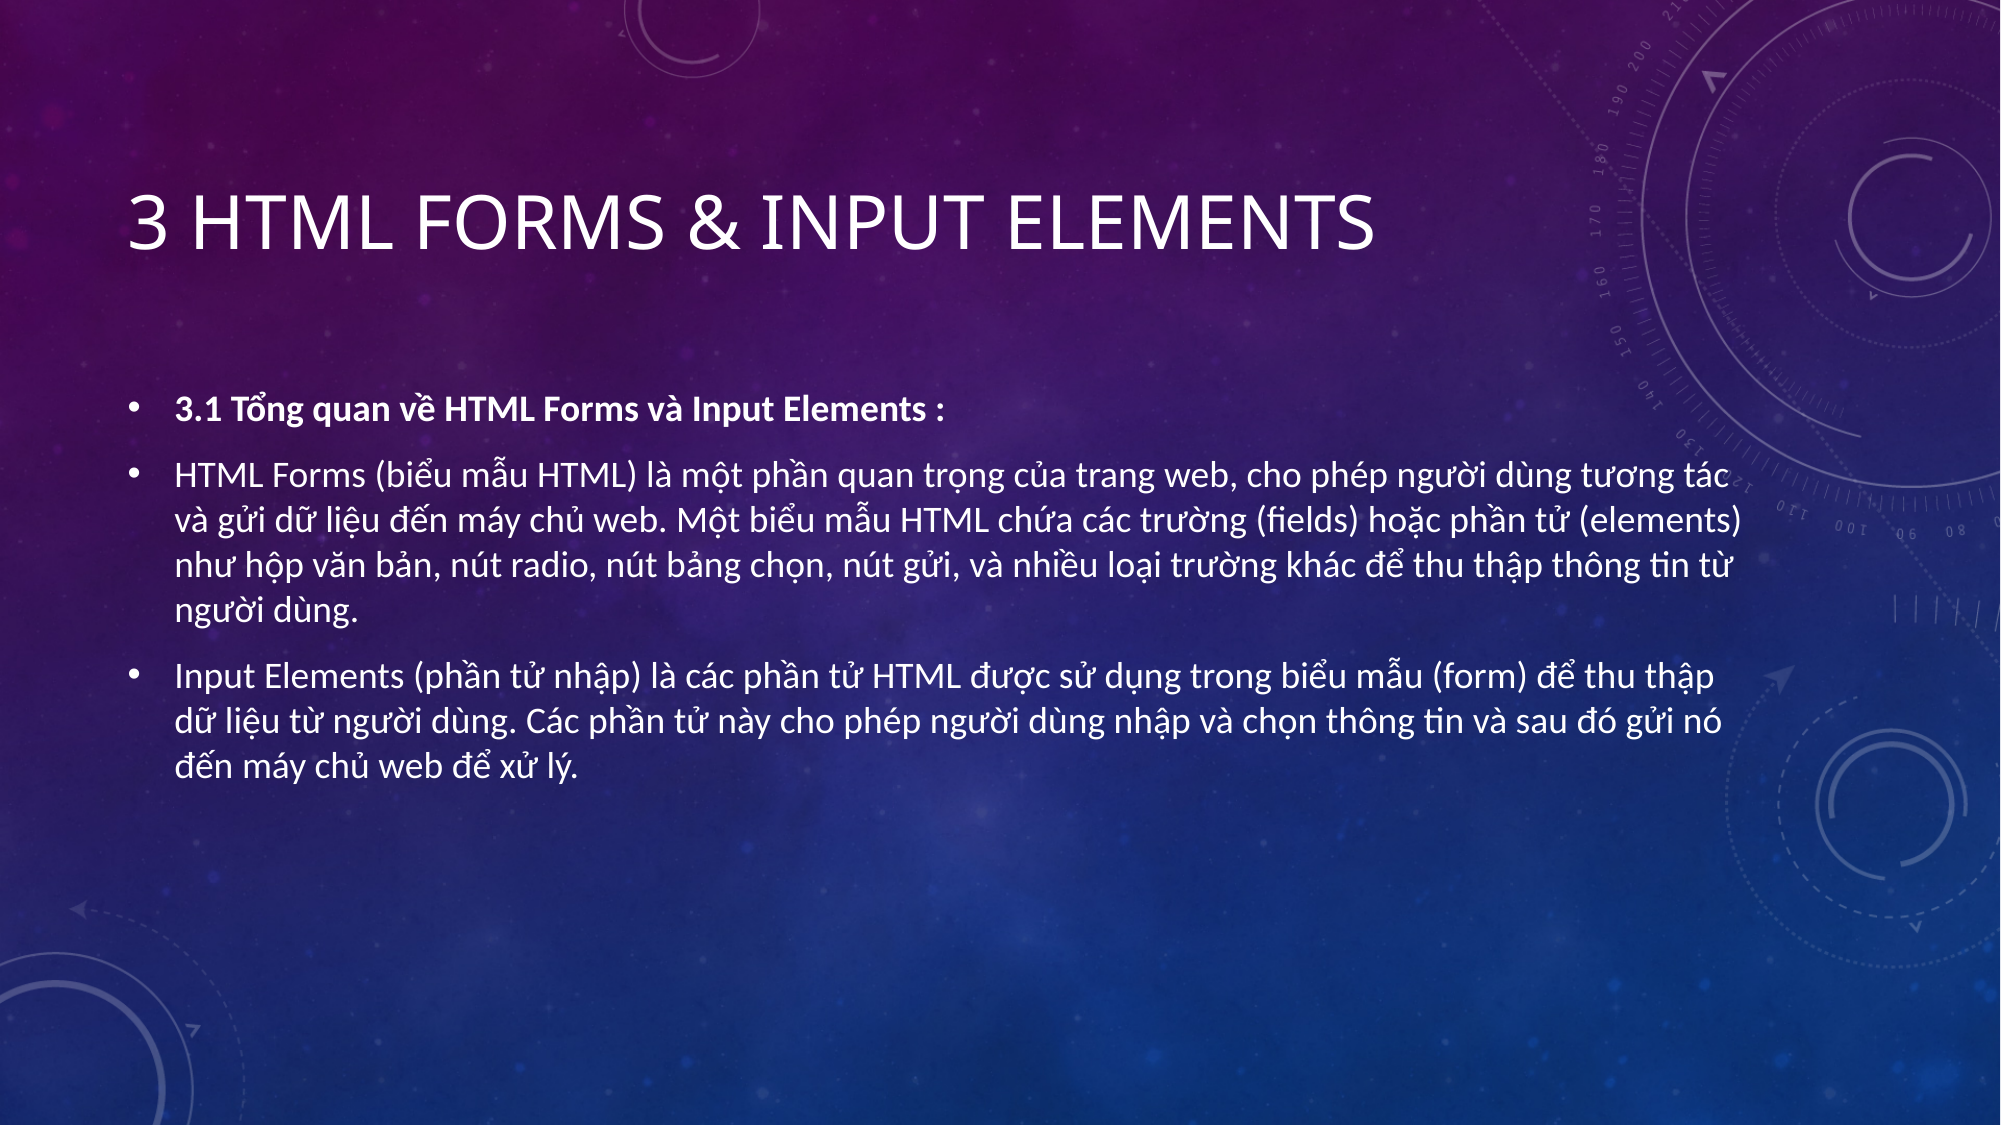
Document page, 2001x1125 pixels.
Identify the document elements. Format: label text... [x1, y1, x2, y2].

picture [0, 0, 2001, 1125]
title 3 HTML Forms & Input Elements [112, 99, 1775, 339]
list 3.1 Tổng quan về HTML Forms và Input Elements : HTML Forms (biểu mẫu HTML) là một phần quan trọng của trang web, cho phép người dùng tương tác và gửi dữ liệu đến máy chủ web. Một biểu mẫu HTML chứa các trường (fields) hoặc phần tử (elements) như hộp văn bản, nút radio, nút bảng chọn, nút gửi, và nhiều loại trường khác để thu thập thông tin từ người dùng. Input Elements (phần tử nhập) là các phần tử HTML được sử dụng trong biểu mẫu (form) để thu thập dữ liệu từ người dùng. Các phần tử này cho phép người dùng nhập và chọn thông tin và sau đó gửi nó đến máy chủ web để xử lý. [112, 351, 1775, 950]
